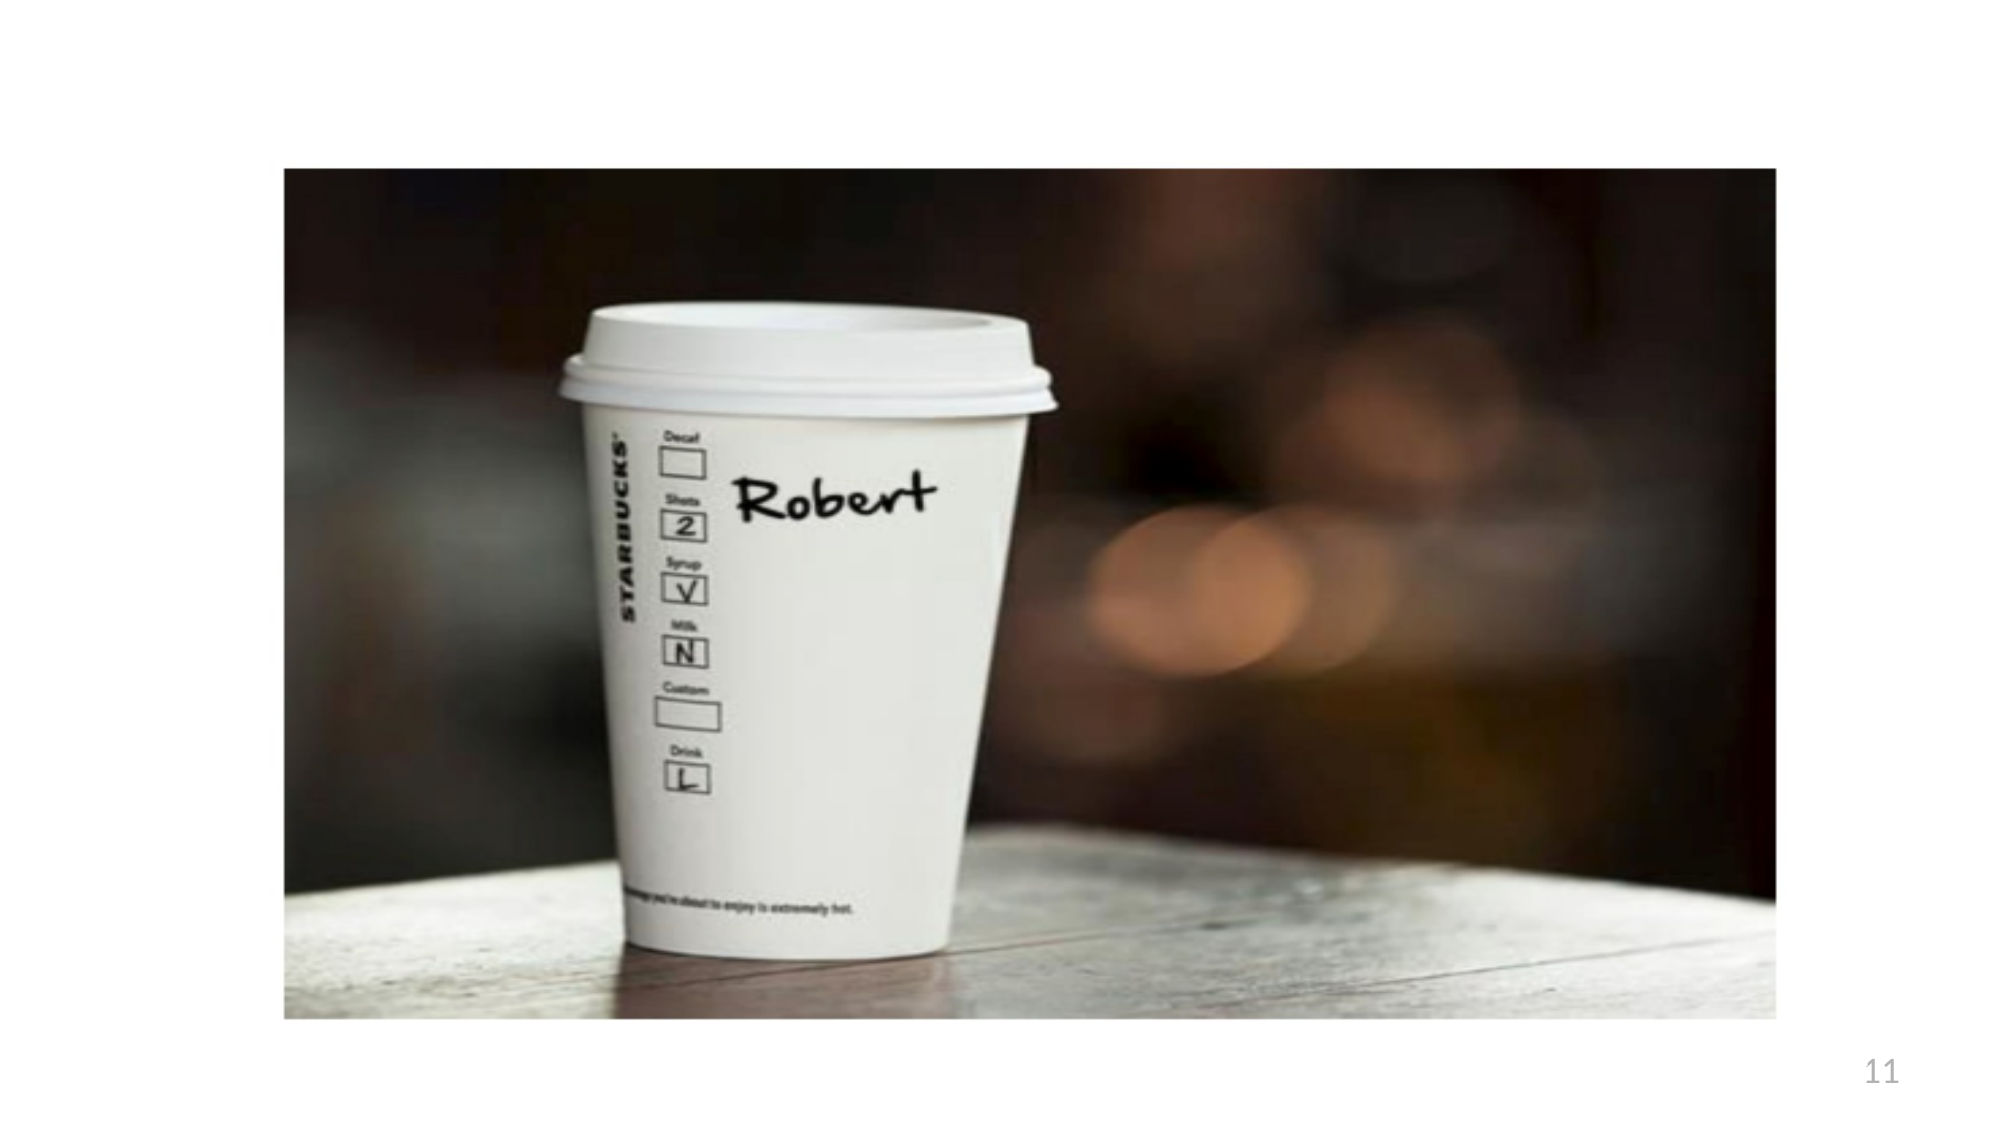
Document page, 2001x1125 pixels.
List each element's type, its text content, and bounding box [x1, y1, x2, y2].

slide_number 11 [1440, 1046, 1900, 1103]
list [174, 124, 1869, 1066]
